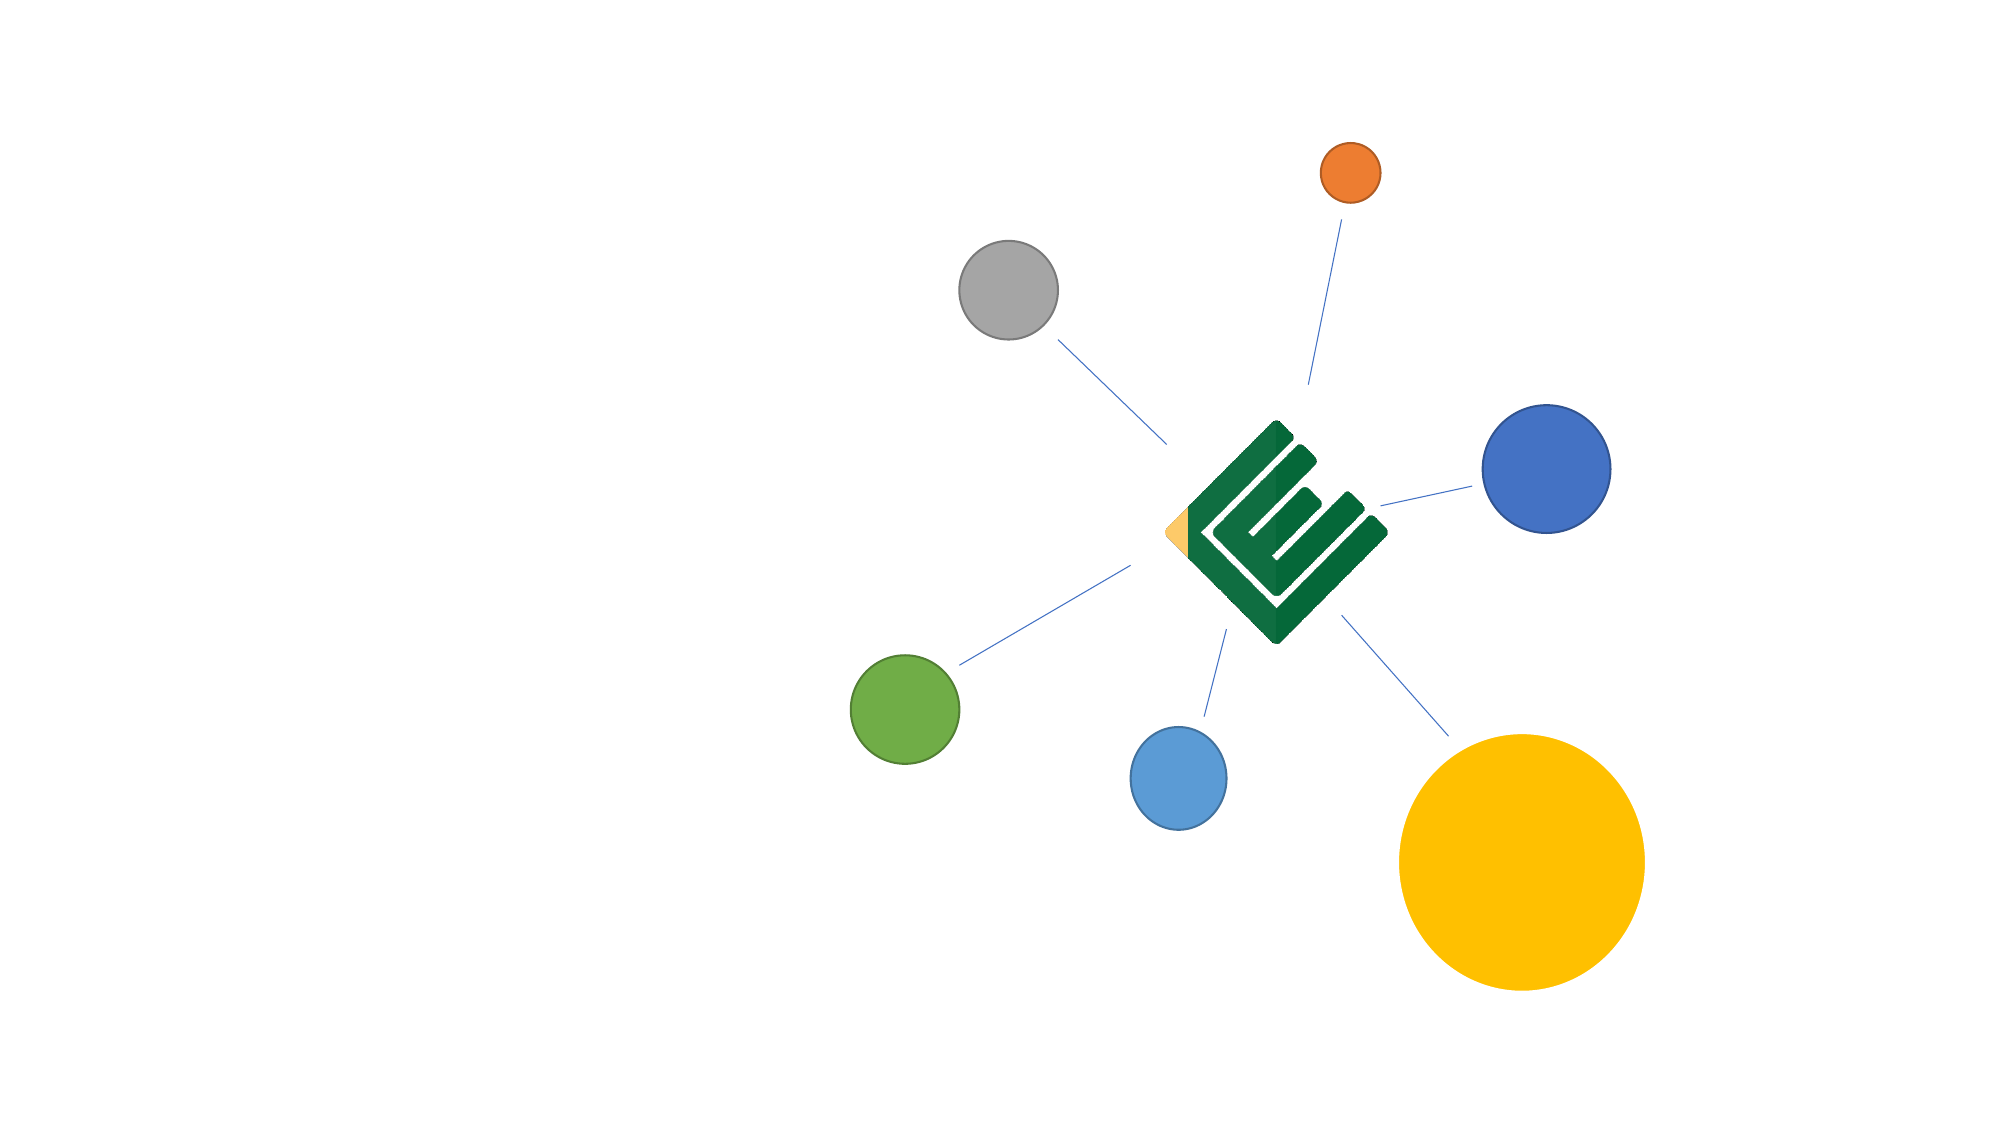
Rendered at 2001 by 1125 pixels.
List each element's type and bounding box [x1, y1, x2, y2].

text_box [1380, 486, 1473, 506]
text_box [1308, 219, 1342, 385]
picture [1091, 366, 1461, 737]
text_box [1481, 404, 1612, 535]
text_box [1341, 615, 1449, 737]
text_box [959, 565, 1131, 666]
text_box [1129, 737, 1228, 831]
text_box [849, 654, 961, 765]
text_box [1395, 731, 1649, 994]
text_box [1057, 339, 1167, 445]
text_box [1204, 629, 1227, 717]
text_box [1319, 141, 1382, 204]
text_box [958, 239, 1060, 341]
